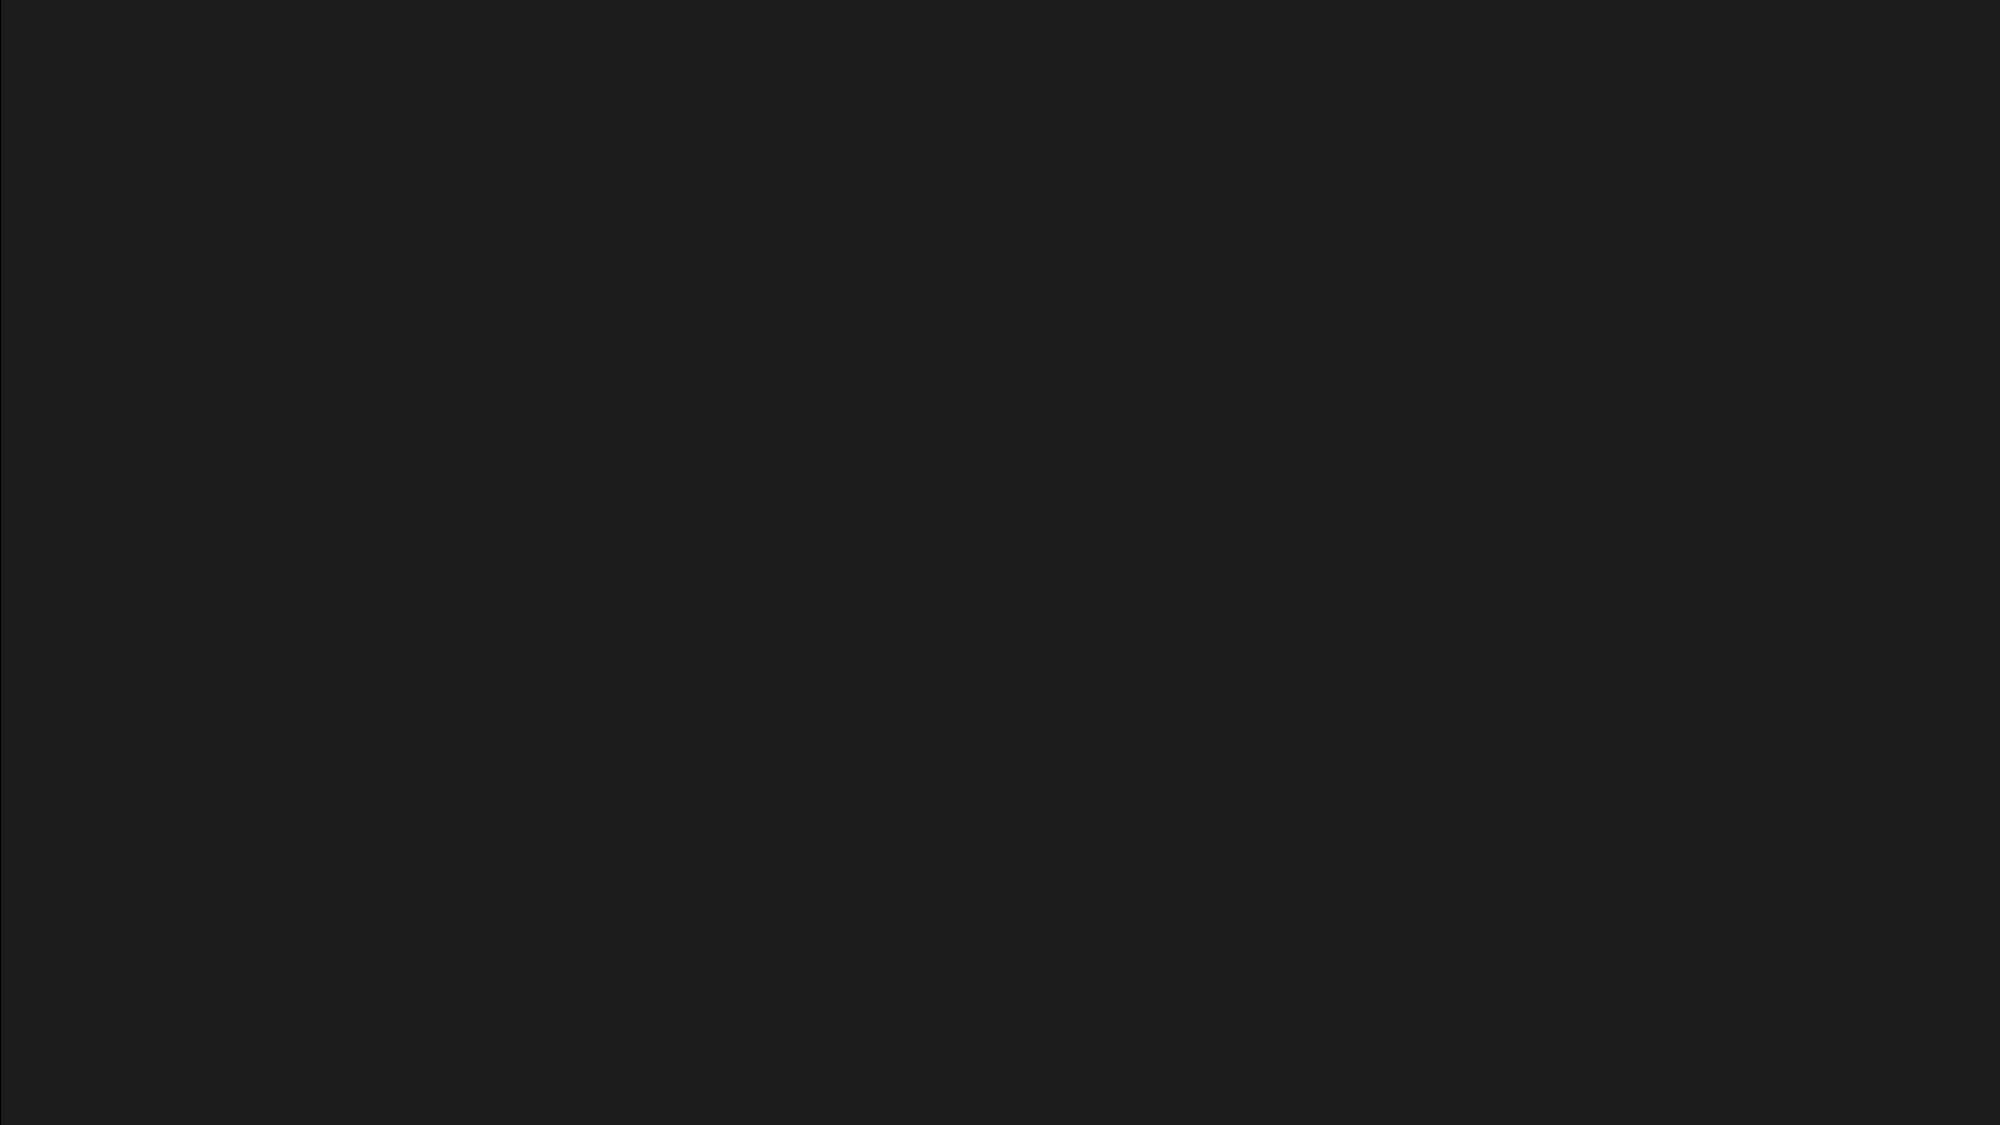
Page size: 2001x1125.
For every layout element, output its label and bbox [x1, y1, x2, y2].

text_box [0, 0, 2000, 1125]
